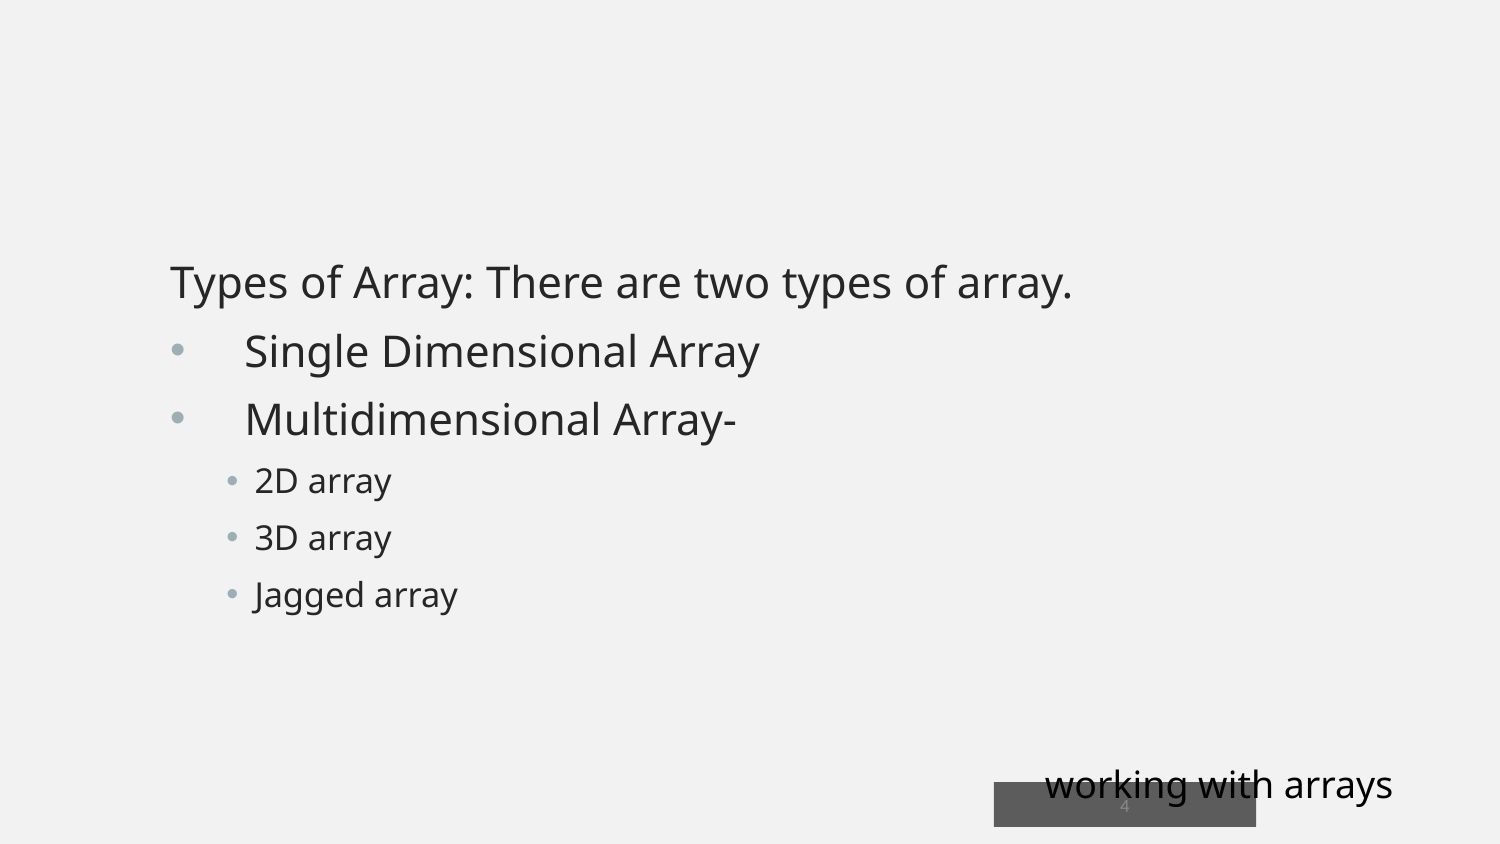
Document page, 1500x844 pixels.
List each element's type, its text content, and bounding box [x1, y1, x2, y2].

text_box working with arrays [1030, 753, 1409, 814]
slide_number 4 [993, 782, 1257, 827]
list Types of Array: There are two types of array. Single Dimensional Array Multidimensional Array- 2D array 3D array Jagged array [155, 247, 1257, 756]
